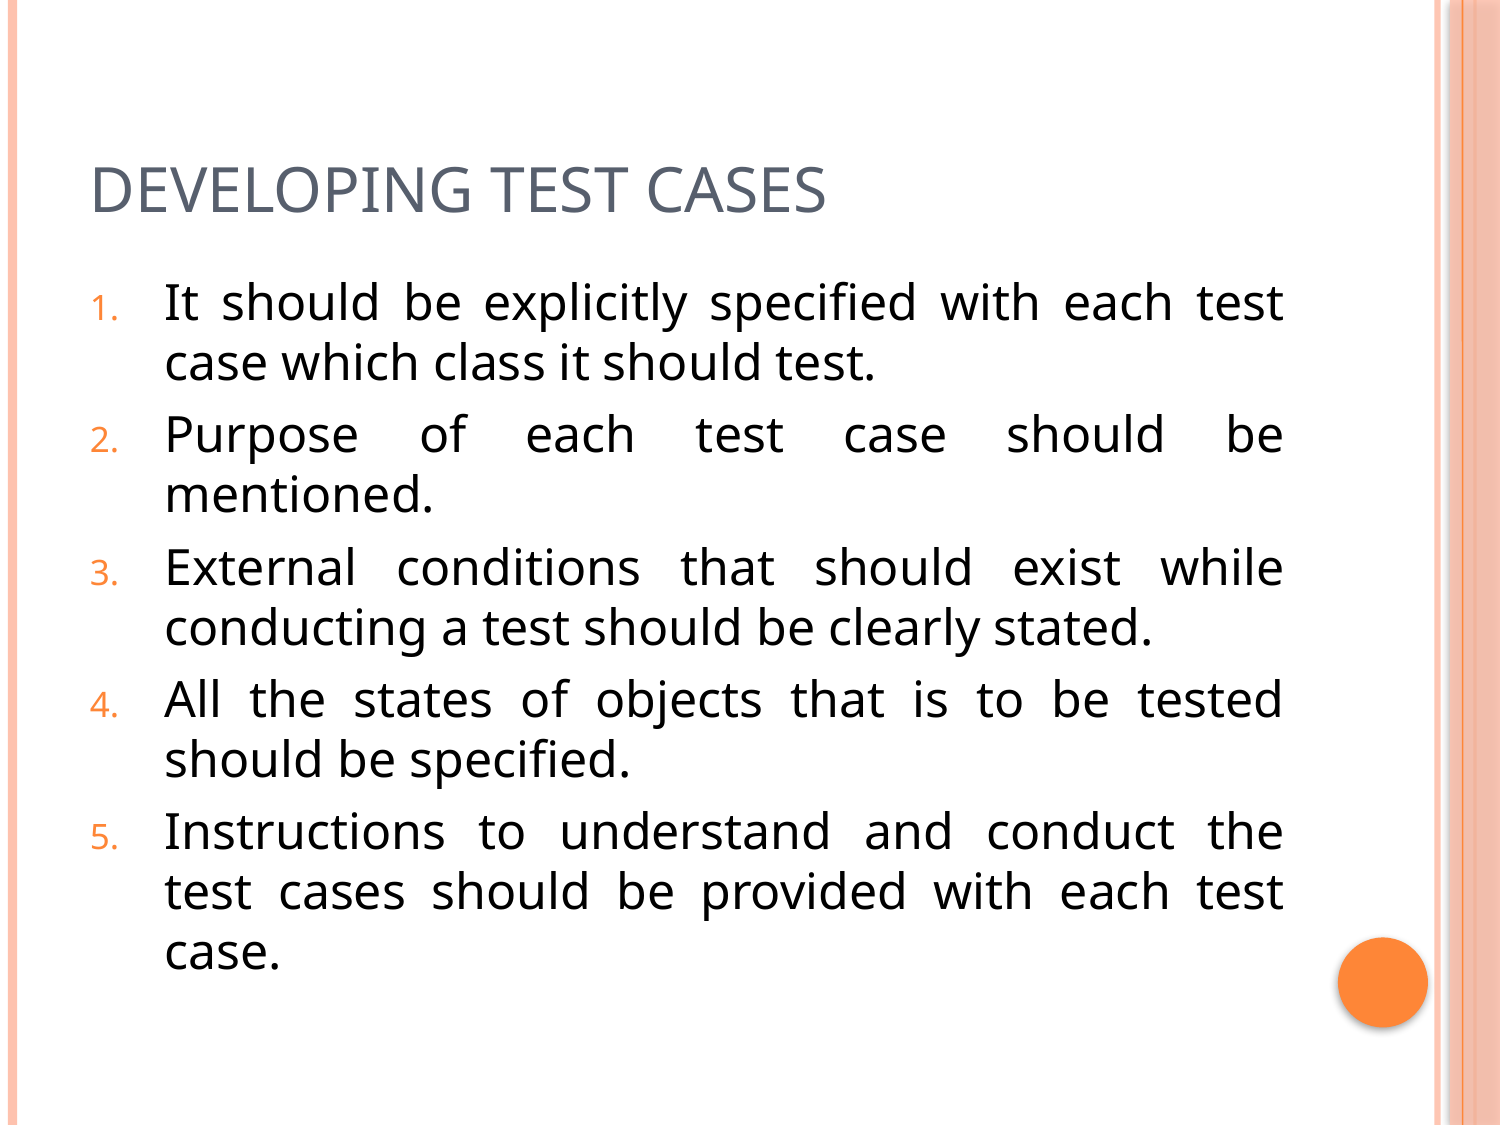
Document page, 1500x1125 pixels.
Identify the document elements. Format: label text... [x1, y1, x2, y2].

title Developing test cases [75, 45, 1300, 233]
list It should be explicitly specified with each test case which class it should test. Purpose of each test case should be mentioned. External conditions that should exist while conducting a test should be clearly stated. All the states of objects that is to be tested should be specified. Instructions to understand and conduct the test cases should be provided with each test case. [75, 262, 1300, 1062]
